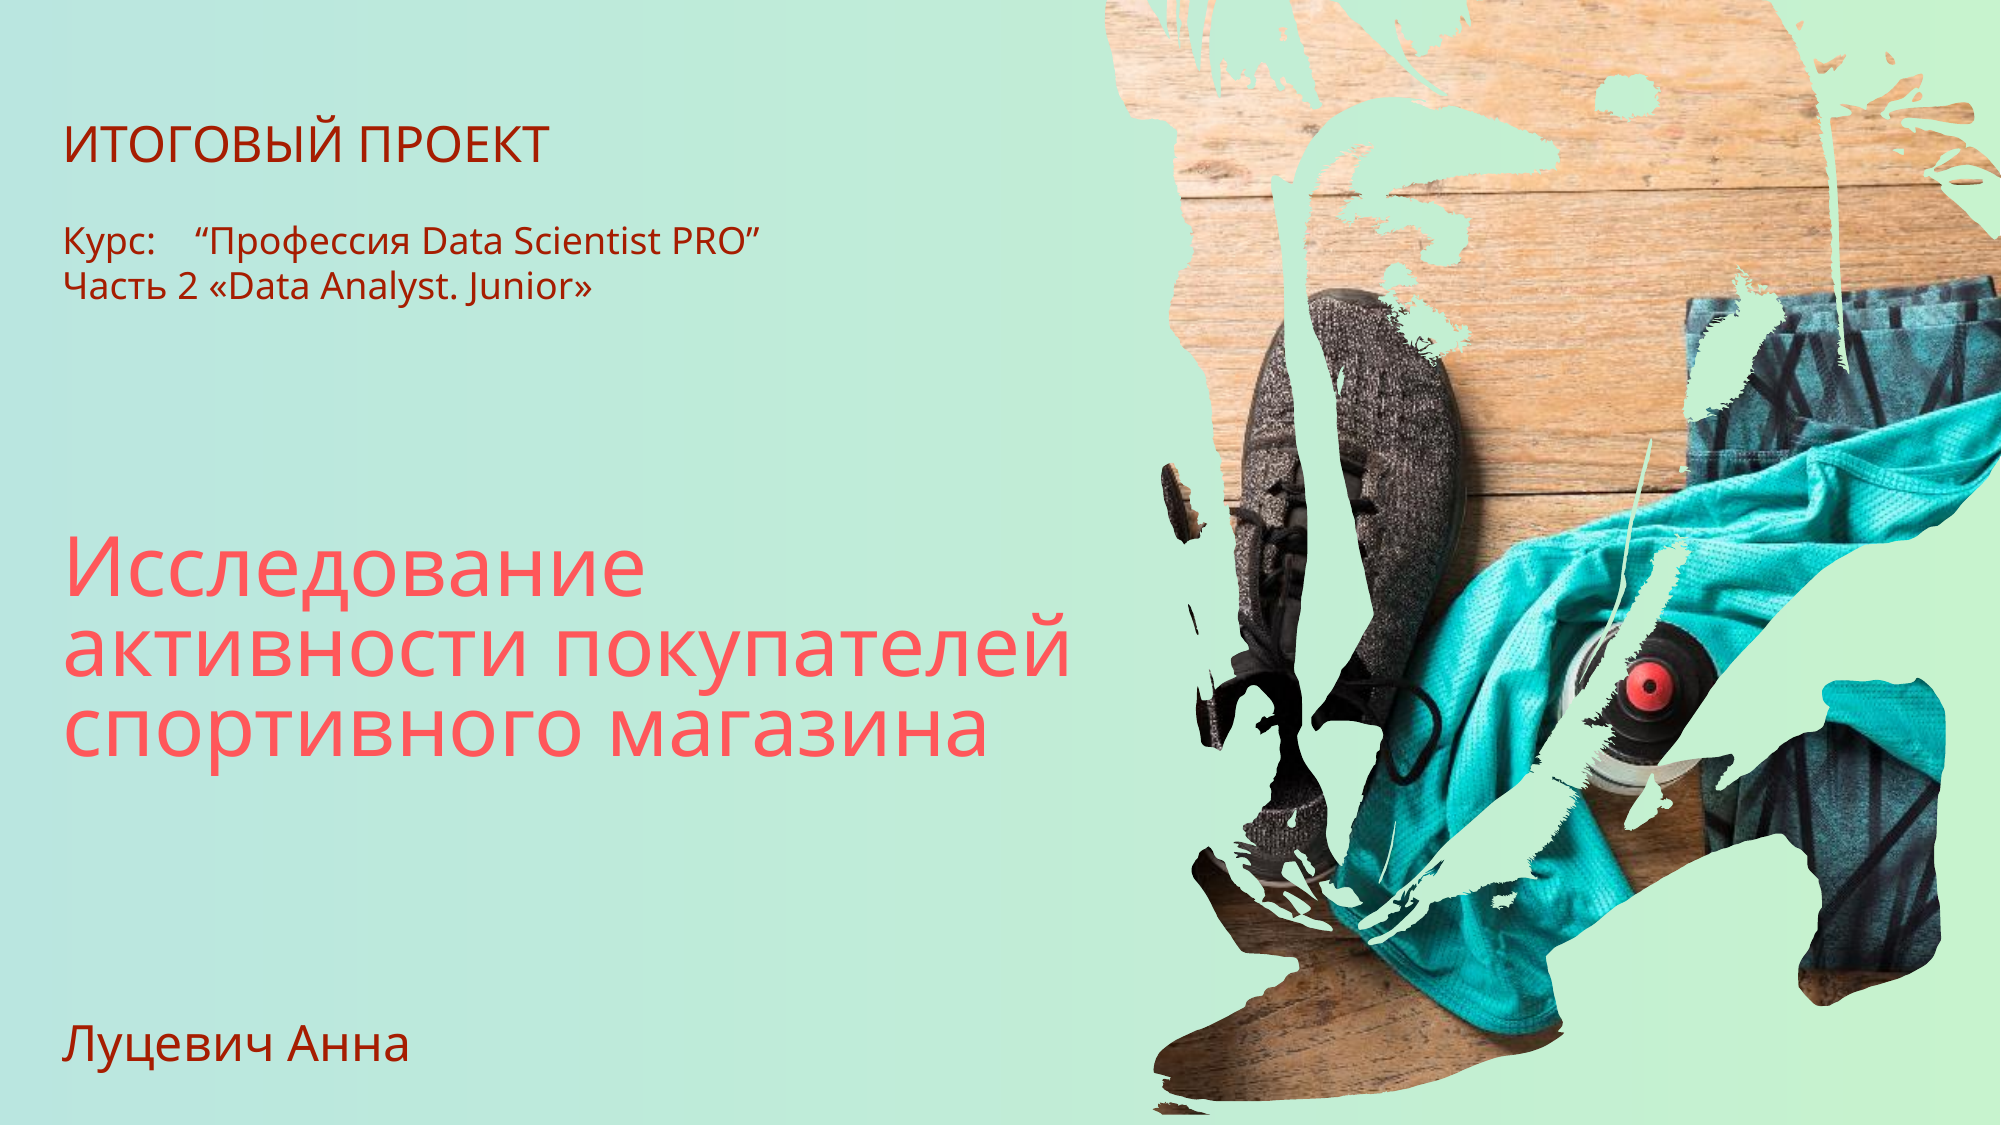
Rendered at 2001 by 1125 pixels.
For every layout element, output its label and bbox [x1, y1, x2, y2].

text_box [0, 0, 2000, 1125]
